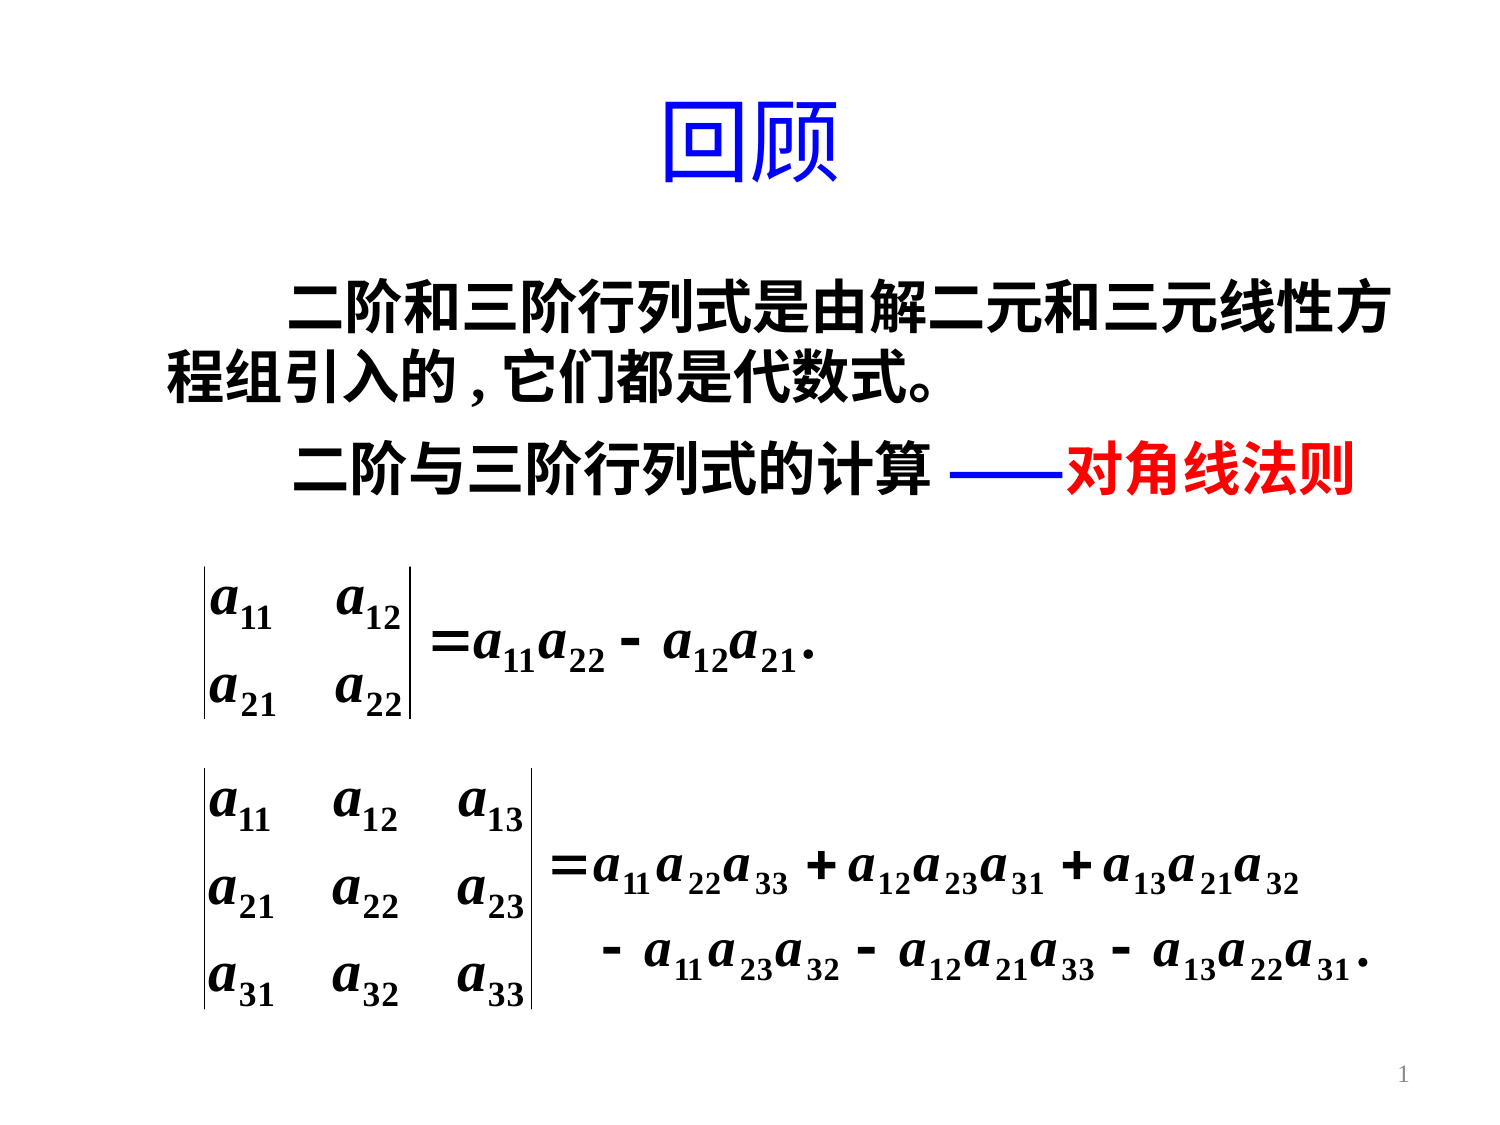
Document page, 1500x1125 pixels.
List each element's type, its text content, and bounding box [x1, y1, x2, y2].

text_box 二阶和三阶行列式是由解二元和三元线性方 程组引入的,它们都是代数式。 [151, 262, 1409, 418]
slide_number 1 [1074, 1042, 1425, 1103]
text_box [274, 424, 1374, 511]
title 回顾 [75, 45, 1425, 233]
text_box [199, 562, 817, 724]
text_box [199, 762, 538, 1015]
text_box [541, 827, 1381, 994]
